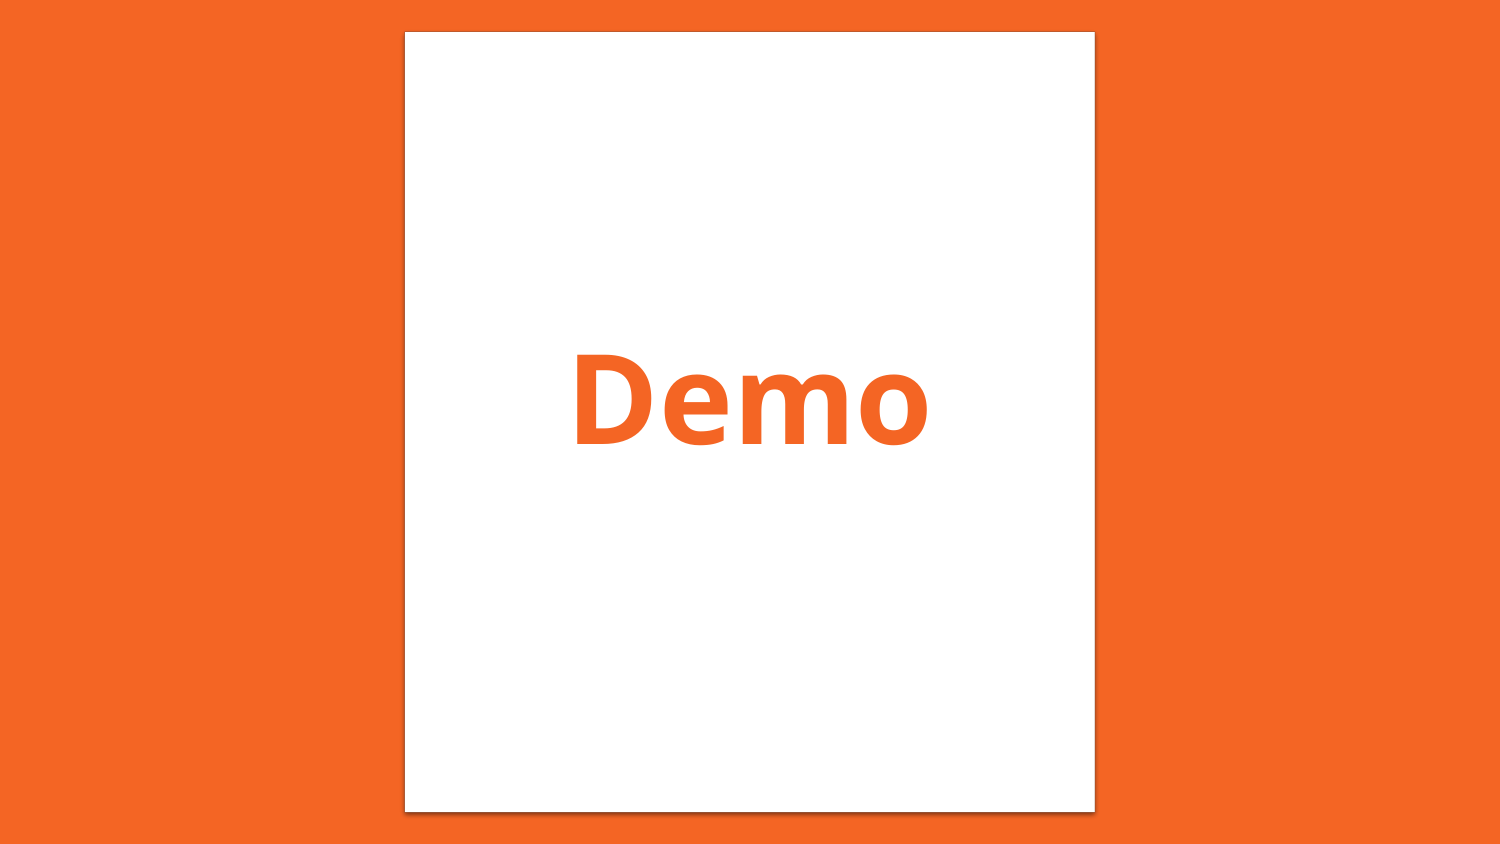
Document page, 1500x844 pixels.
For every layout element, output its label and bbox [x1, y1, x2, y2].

picture [377, 0, 1123, 844]
